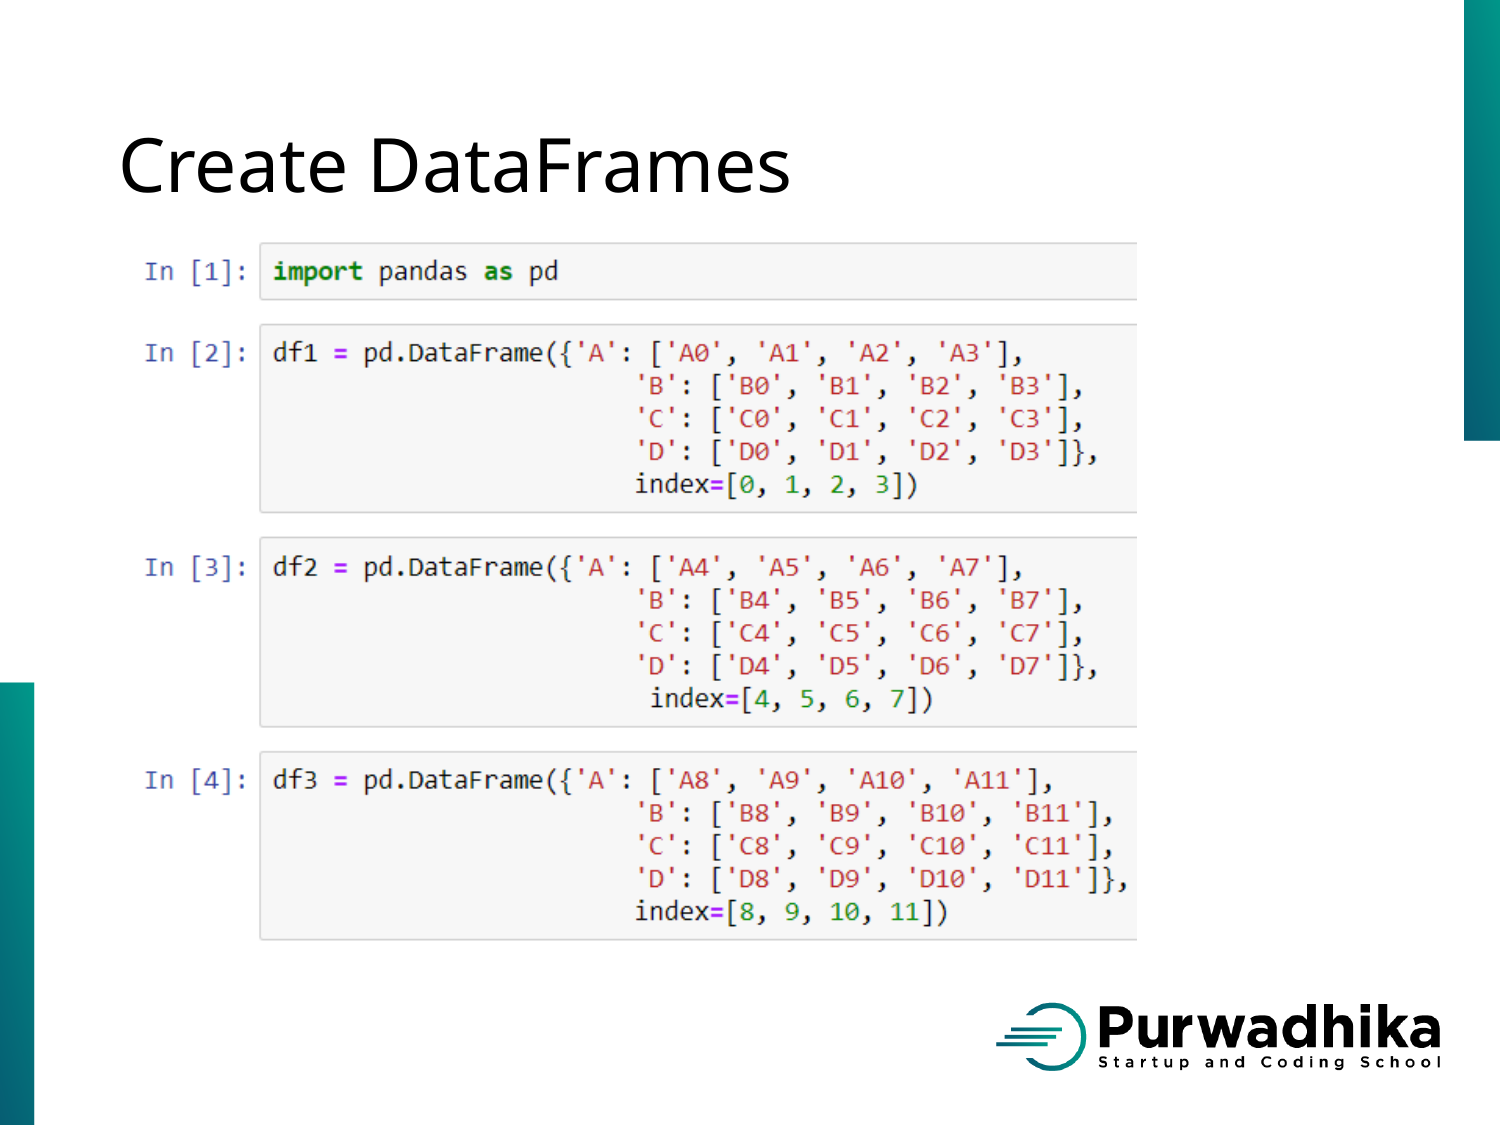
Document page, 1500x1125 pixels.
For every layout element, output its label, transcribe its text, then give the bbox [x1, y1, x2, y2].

title Create DataFrames [103, 59, 1397, 278]
picture [0, 0, 1500, 1125]
